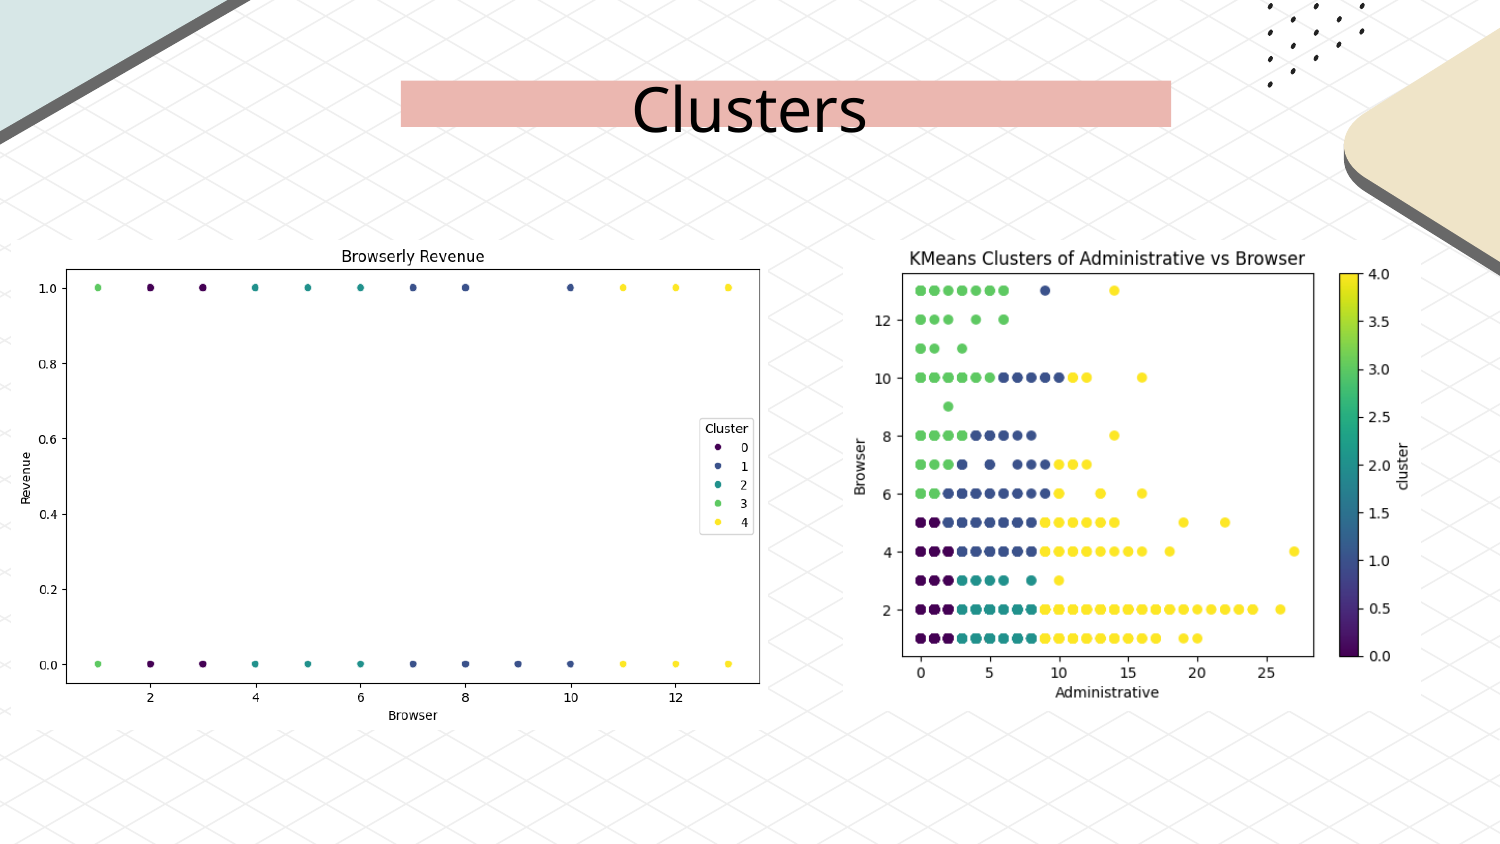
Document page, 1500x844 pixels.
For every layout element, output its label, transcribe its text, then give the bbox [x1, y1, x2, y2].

title Clusters [118, 60, 1382, 155]
picture [843, 240, 1421, 711]
picture [10, 240, 768, 730]
